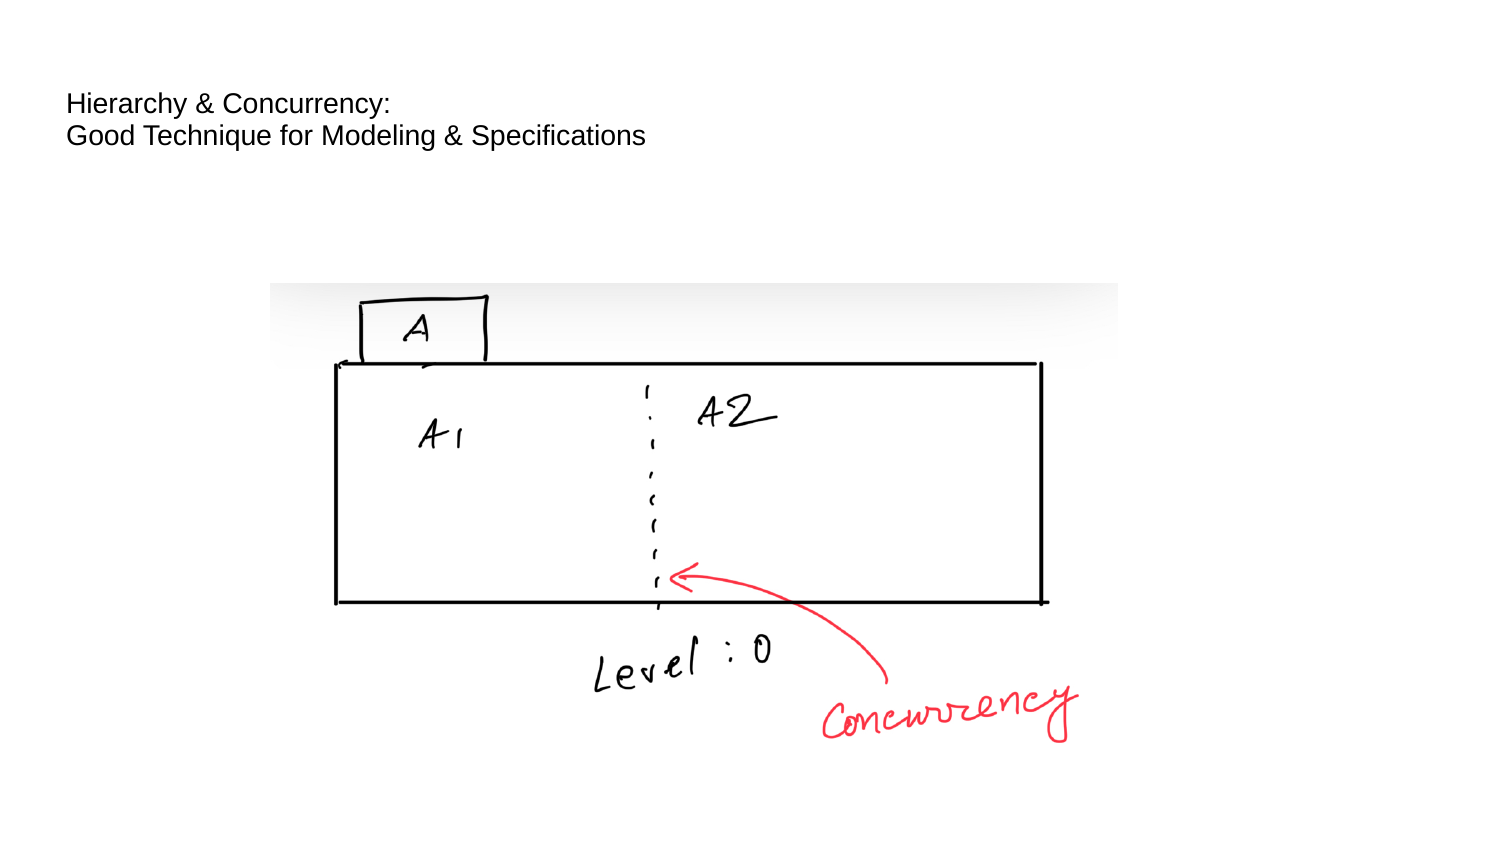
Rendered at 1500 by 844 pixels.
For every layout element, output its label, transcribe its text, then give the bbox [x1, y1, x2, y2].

picture [269, 283, 1119, 783]
title Hierarchy & Concurrency: Good Technique for Modeling & Specifications [51, 72, 1449, 167]
